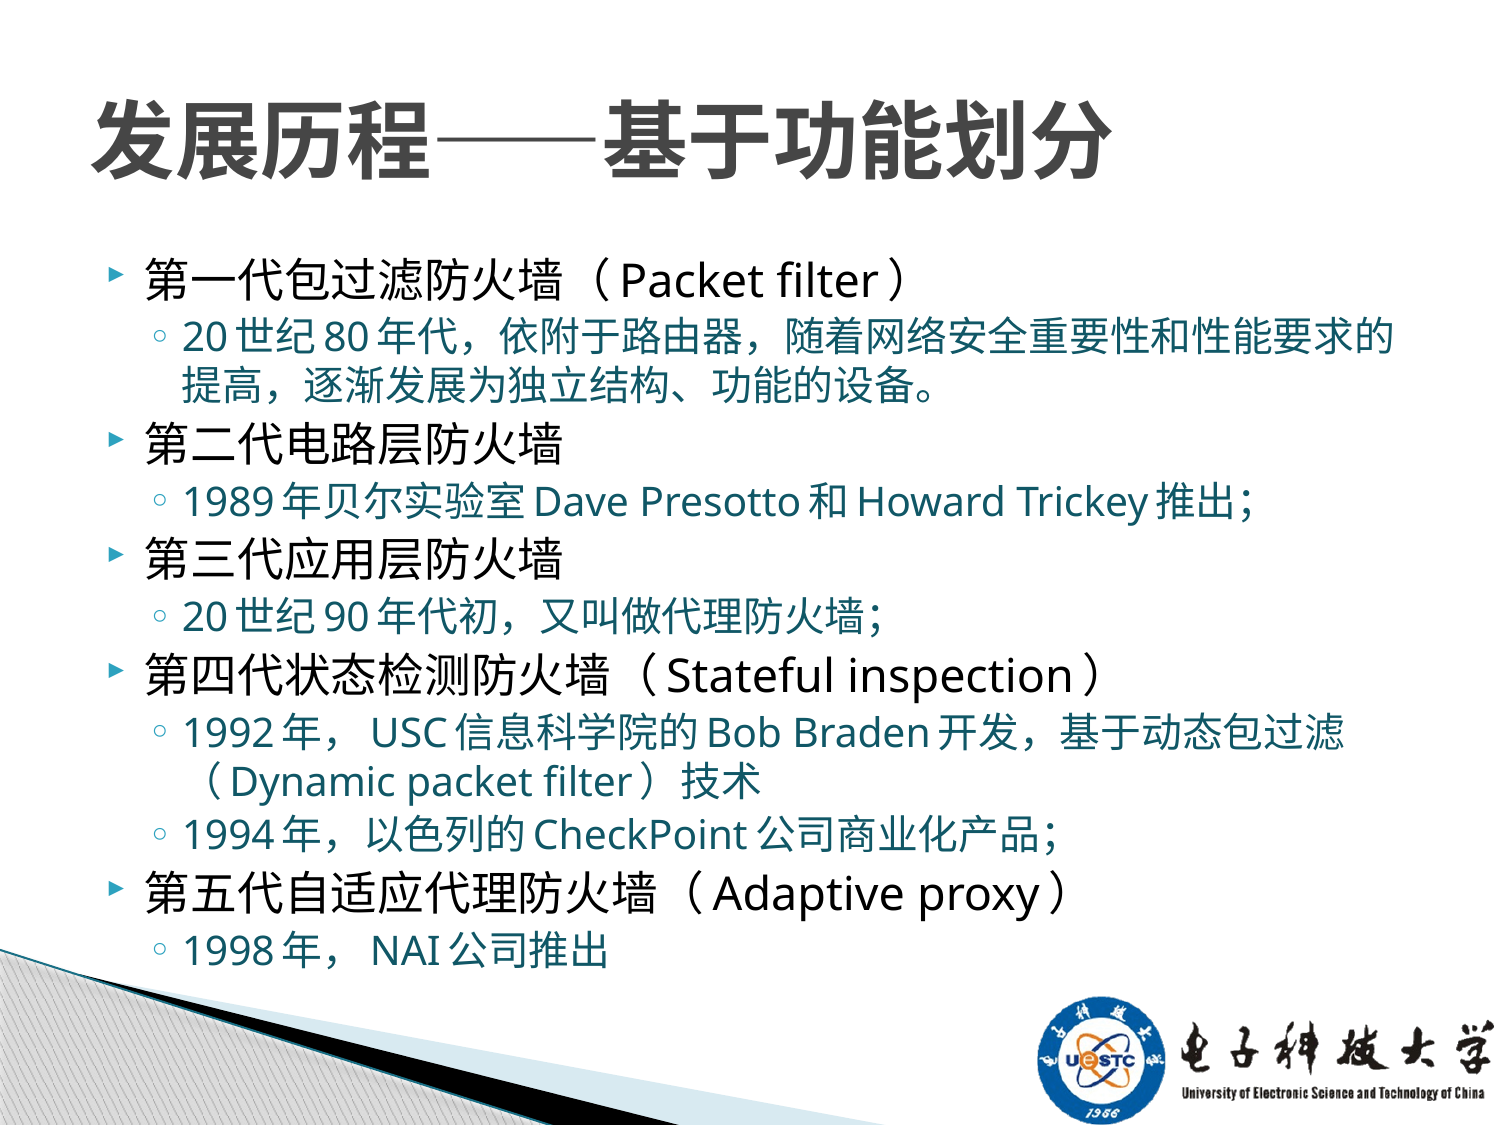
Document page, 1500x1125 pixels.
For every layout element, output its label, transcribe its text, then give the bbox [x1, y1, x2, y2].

title 发展历程——基于功能划分 [75, 45, 1425, 233]
picture [1037, 995, 1495, 1125]
slide_number [701, 1051, 786, 1125]
list 第一代包过滤防火墙（Packet filter） 20世纪80年代，依附于路由器，随着网络安全重要性和性能要求的提高，逐渐发展为独立结构、功能的设备。 第二代电路层防火墙 1989年贝尔实验室Dave Presotto和Howard Trickey推出； 第三代应用层防火墙 20世纪90年代初，又叫做代理防火墙； 第四代状态检测防火墙（Stateful inspection） 1992年，USC信息科学院的Bob Braden开发，基于动态包过滤（Dynamic packet filter）技术 1994年，以色列的CheckPoint公司商业化产品； 第五代自适应代理防火墙（Adaptive proxy） 1998年，NAI公司推出 [75, 243, 1425, 986]
